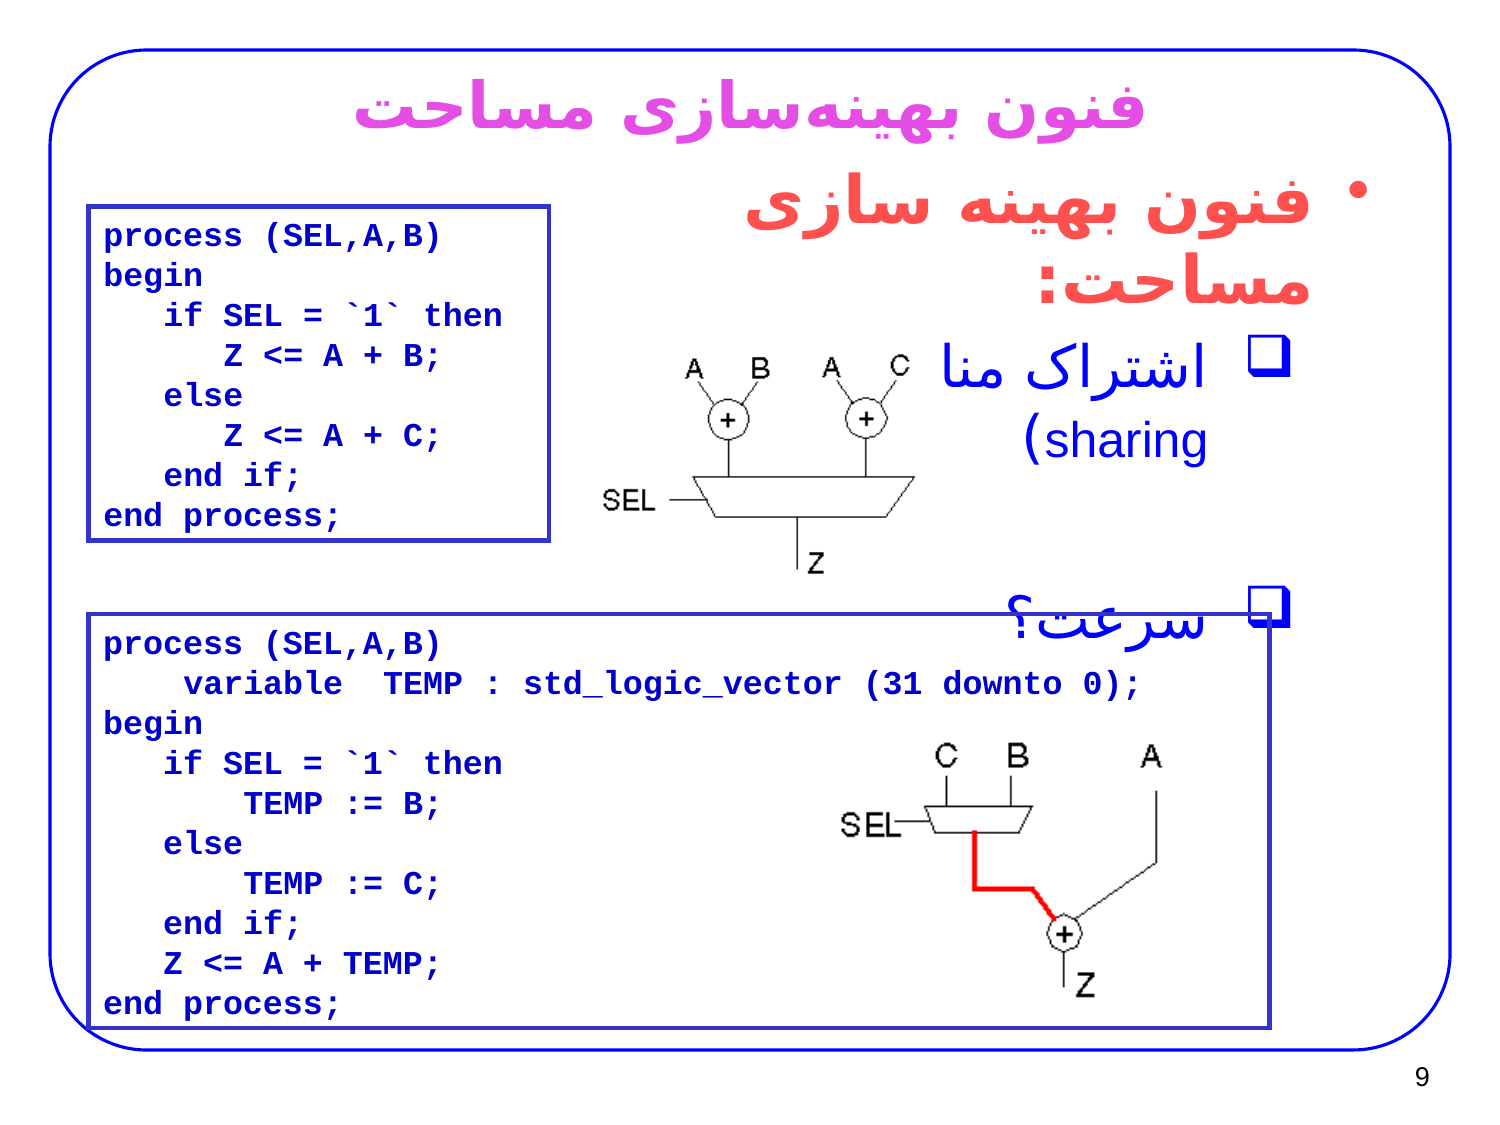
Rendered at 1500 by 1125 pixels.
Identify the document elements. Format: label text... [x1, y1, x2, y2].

text_box process (SEL,A,B) variable TEMP : std_logic_vector (31 downto 0); begin if SEL = `1` then TEMP := B; else TEMP := C; end if; Z <= A + TEMP; end process; [88, 614, 1270, 1028]
slide_number 9 [1351, 1047, 1444, 1104]
text_box process (SEL,A,B) begin if SEL = `1` then Z <= A + B; else Z <= A + C; end if; end process; [88, 206, 550, 541]
picture [596, 339, 940, 594]
picture [832, 727, 1202, 1014]
title فنون بهینه‌سازی مساحت [113, 66, 1389, 140]
list فنون بهینه سازی مساحت: اشتراک منابع (resource sharing) سرعت؟ [454, 149, 1388, 350]
